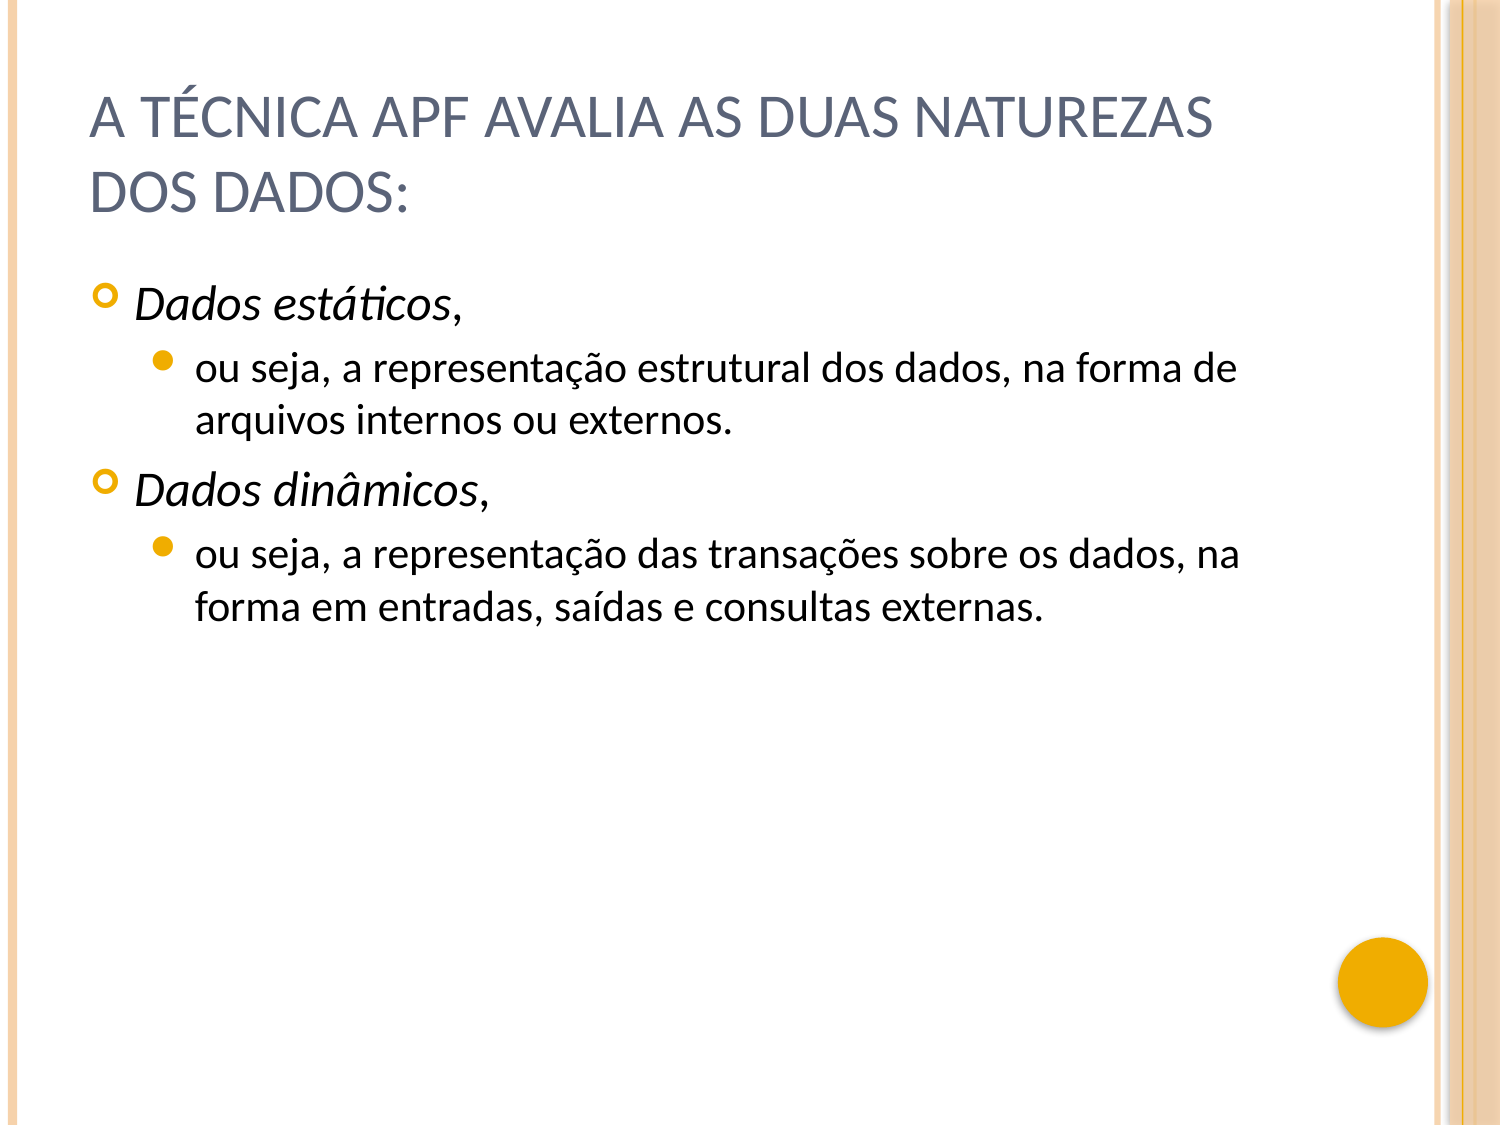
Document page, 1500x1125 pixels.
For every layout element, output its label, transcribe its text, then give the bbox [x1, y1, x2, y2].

list Dados estáticos, ou seja, a representação estrutural dos dados, na forma de arquivos internos ou externos. Dados dinâmicos, ou seja, a representação das transações sobre os dados, na forma em entradas, saídas e consultas externas. [75, 262, 1300, 1062]
title A técnica APF avalia as duas naturezas dos dados: [75, 45, 1300, 233]
